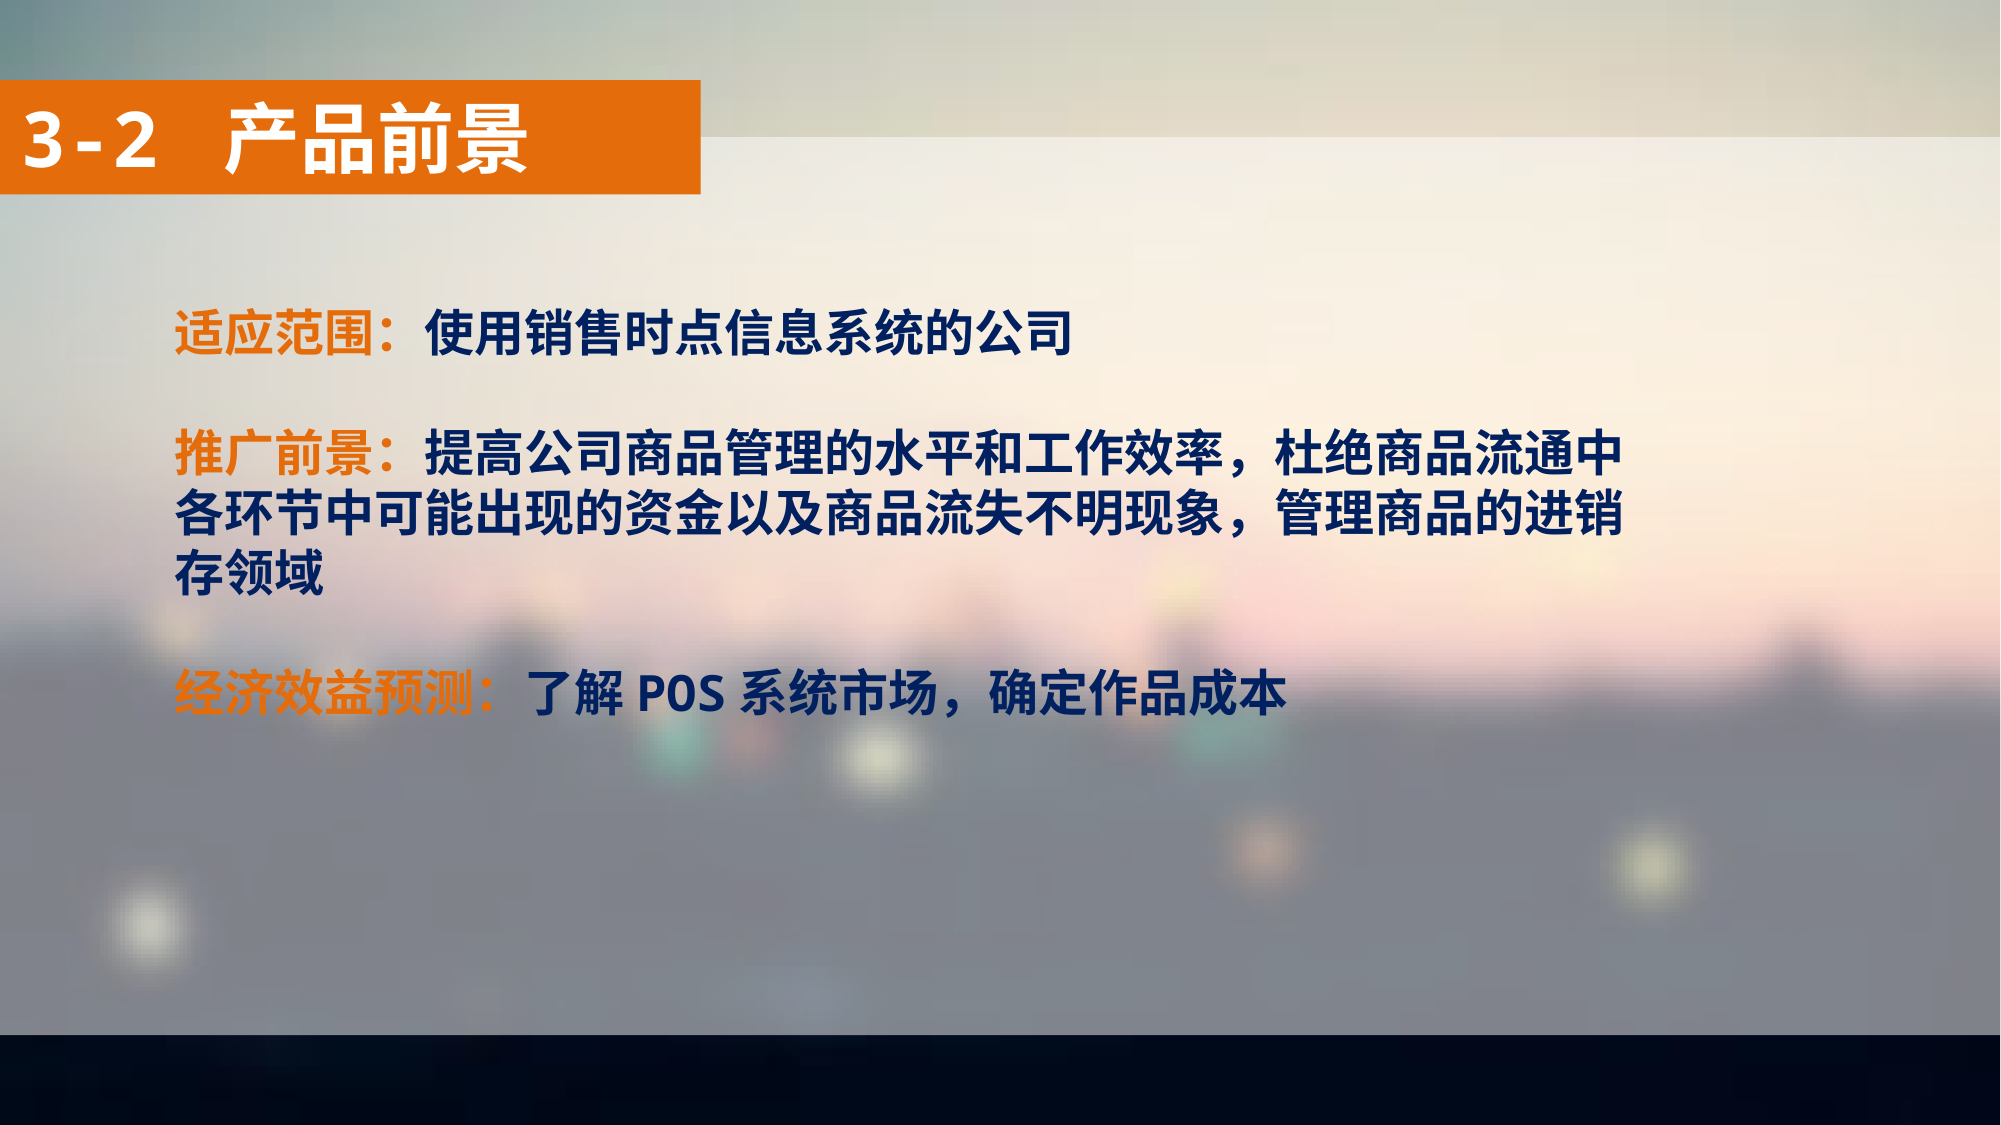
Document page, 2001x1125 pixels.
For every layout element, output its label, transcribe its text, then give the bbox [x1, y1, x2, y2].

text_box 适应范围：使用销售时点信息系统的公司 推广前景：提高公司商品管理的水平和工作效率，杜绝商品流通中各环节中可能出现的资金以及商品流失不明现象，管理商品的进销存领域 经济效益预测：了解POS系统市场，确定作品成本 [159, 293, 1686, 729]
text_box 3-2 产品前景 [0, 80, 701, 193]
picture [0, 0, 2001, 1125]
